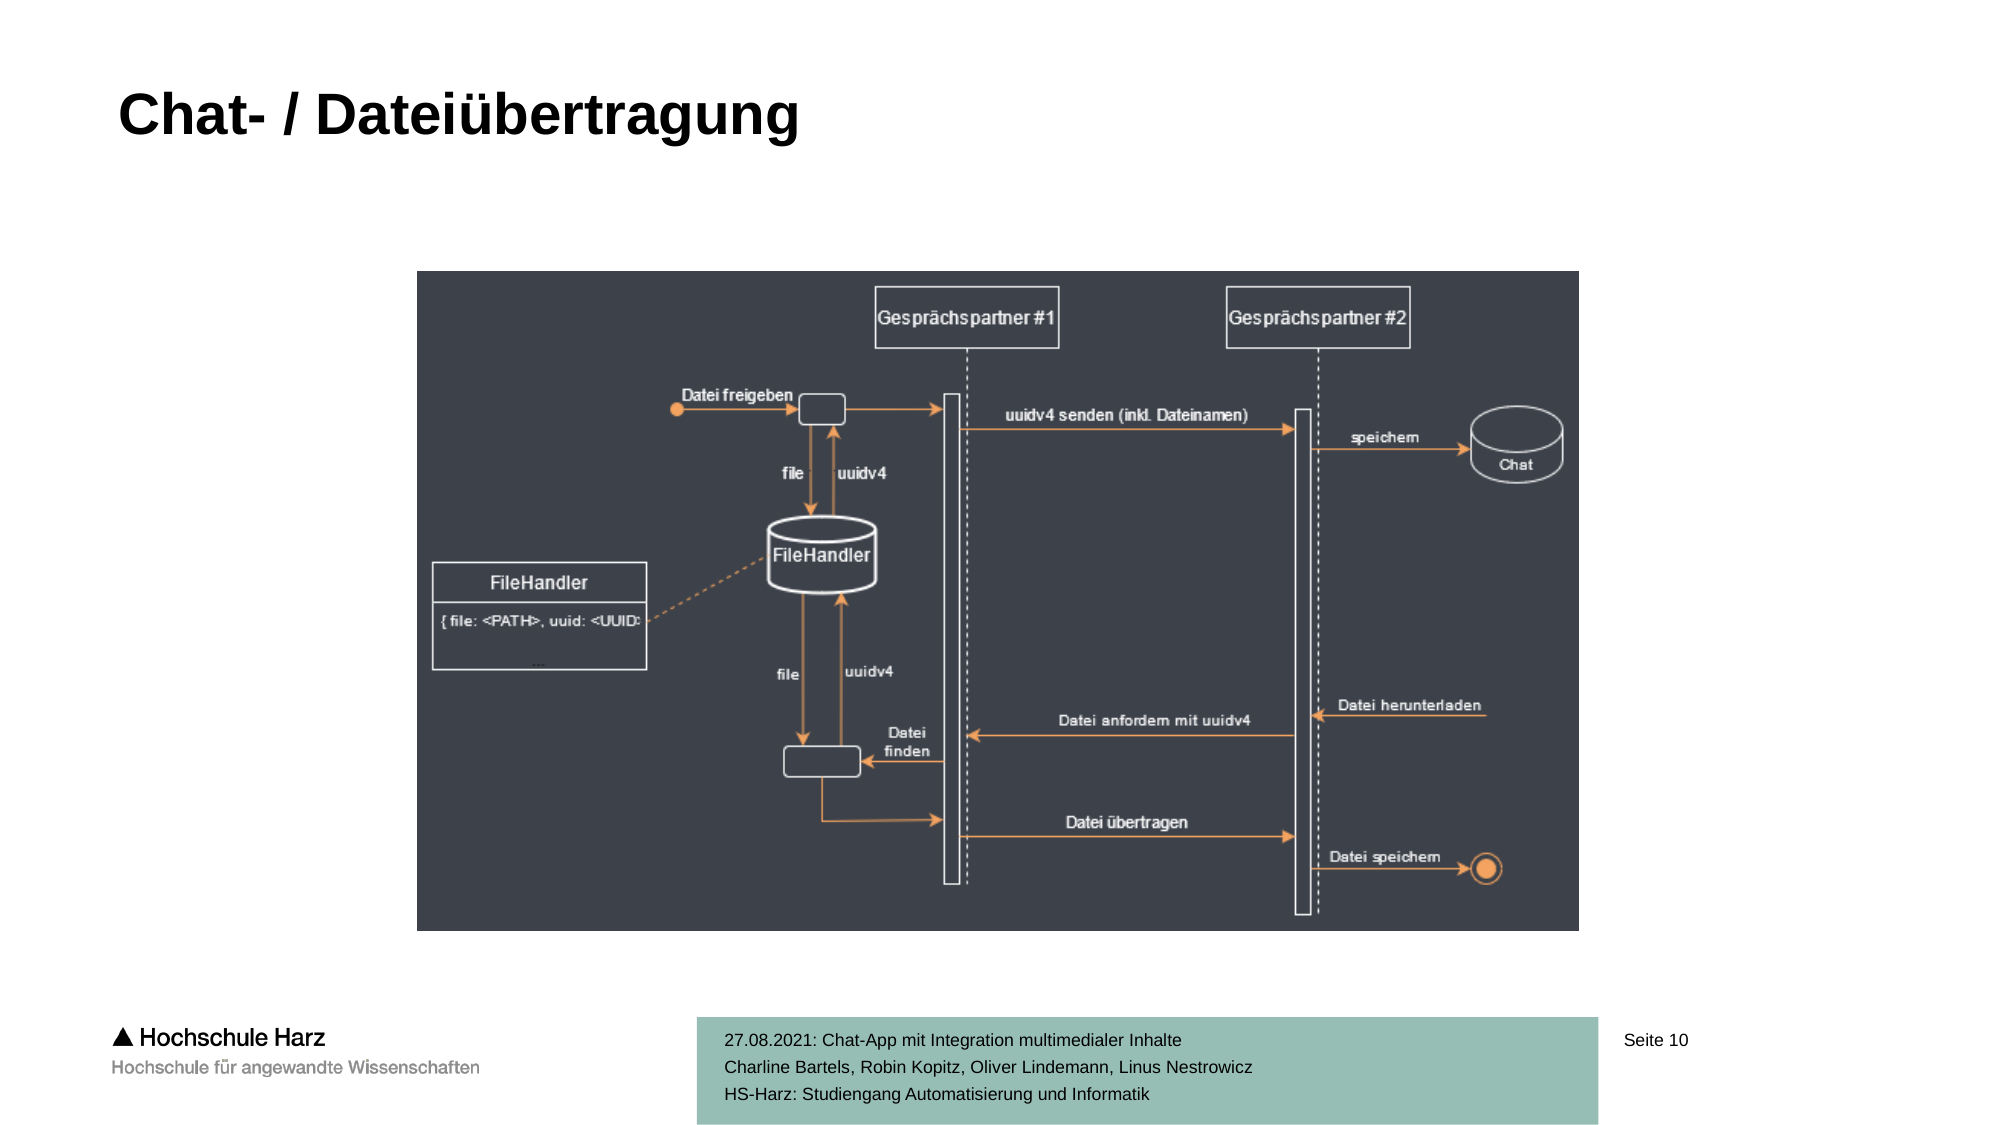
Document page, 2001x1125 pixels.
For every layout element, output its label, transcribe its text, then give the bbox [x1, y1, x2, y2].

title Chat- / Dateiübertragung [118, 80, 1874, 238]
picture [417, 271, 1579, 931]
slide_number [724, 1028, 1575, 1053]
footer Charline Bartels, Robin Kopitz, Oliver Lindemann, Linus Nestrowicz [724, 1055, 1575, 1079]
